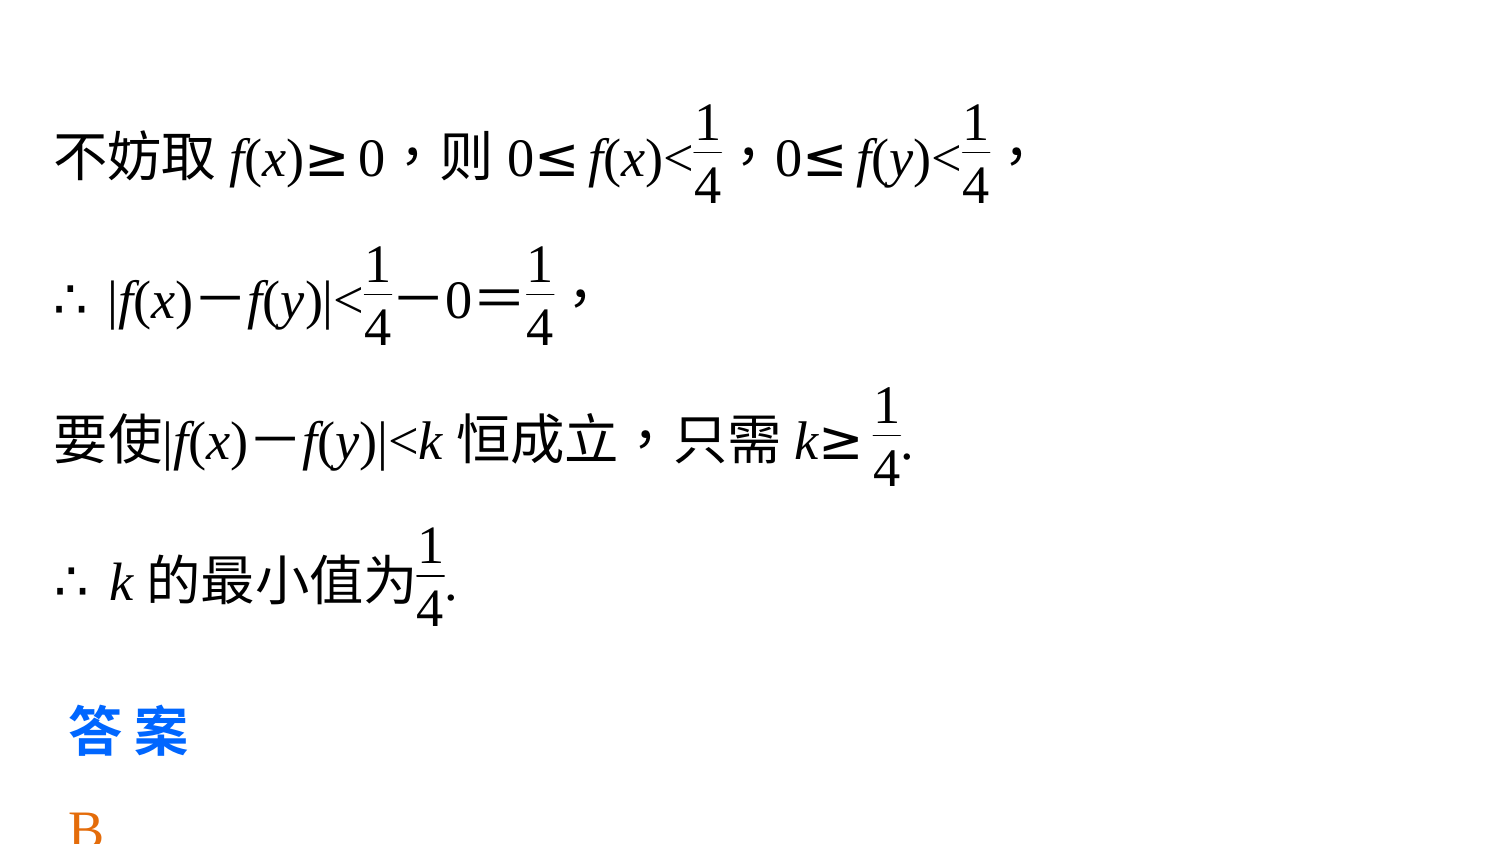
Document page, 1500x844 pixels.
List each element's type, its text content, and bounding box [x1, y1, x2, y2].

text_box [53, 373, 1460, 514]
text_box 答案 B [54, 696, 283, 770]
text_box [52, 90, 1459, 232]
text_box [54, 514, 1460, 691]
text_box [53, 233, 1459, 373]
